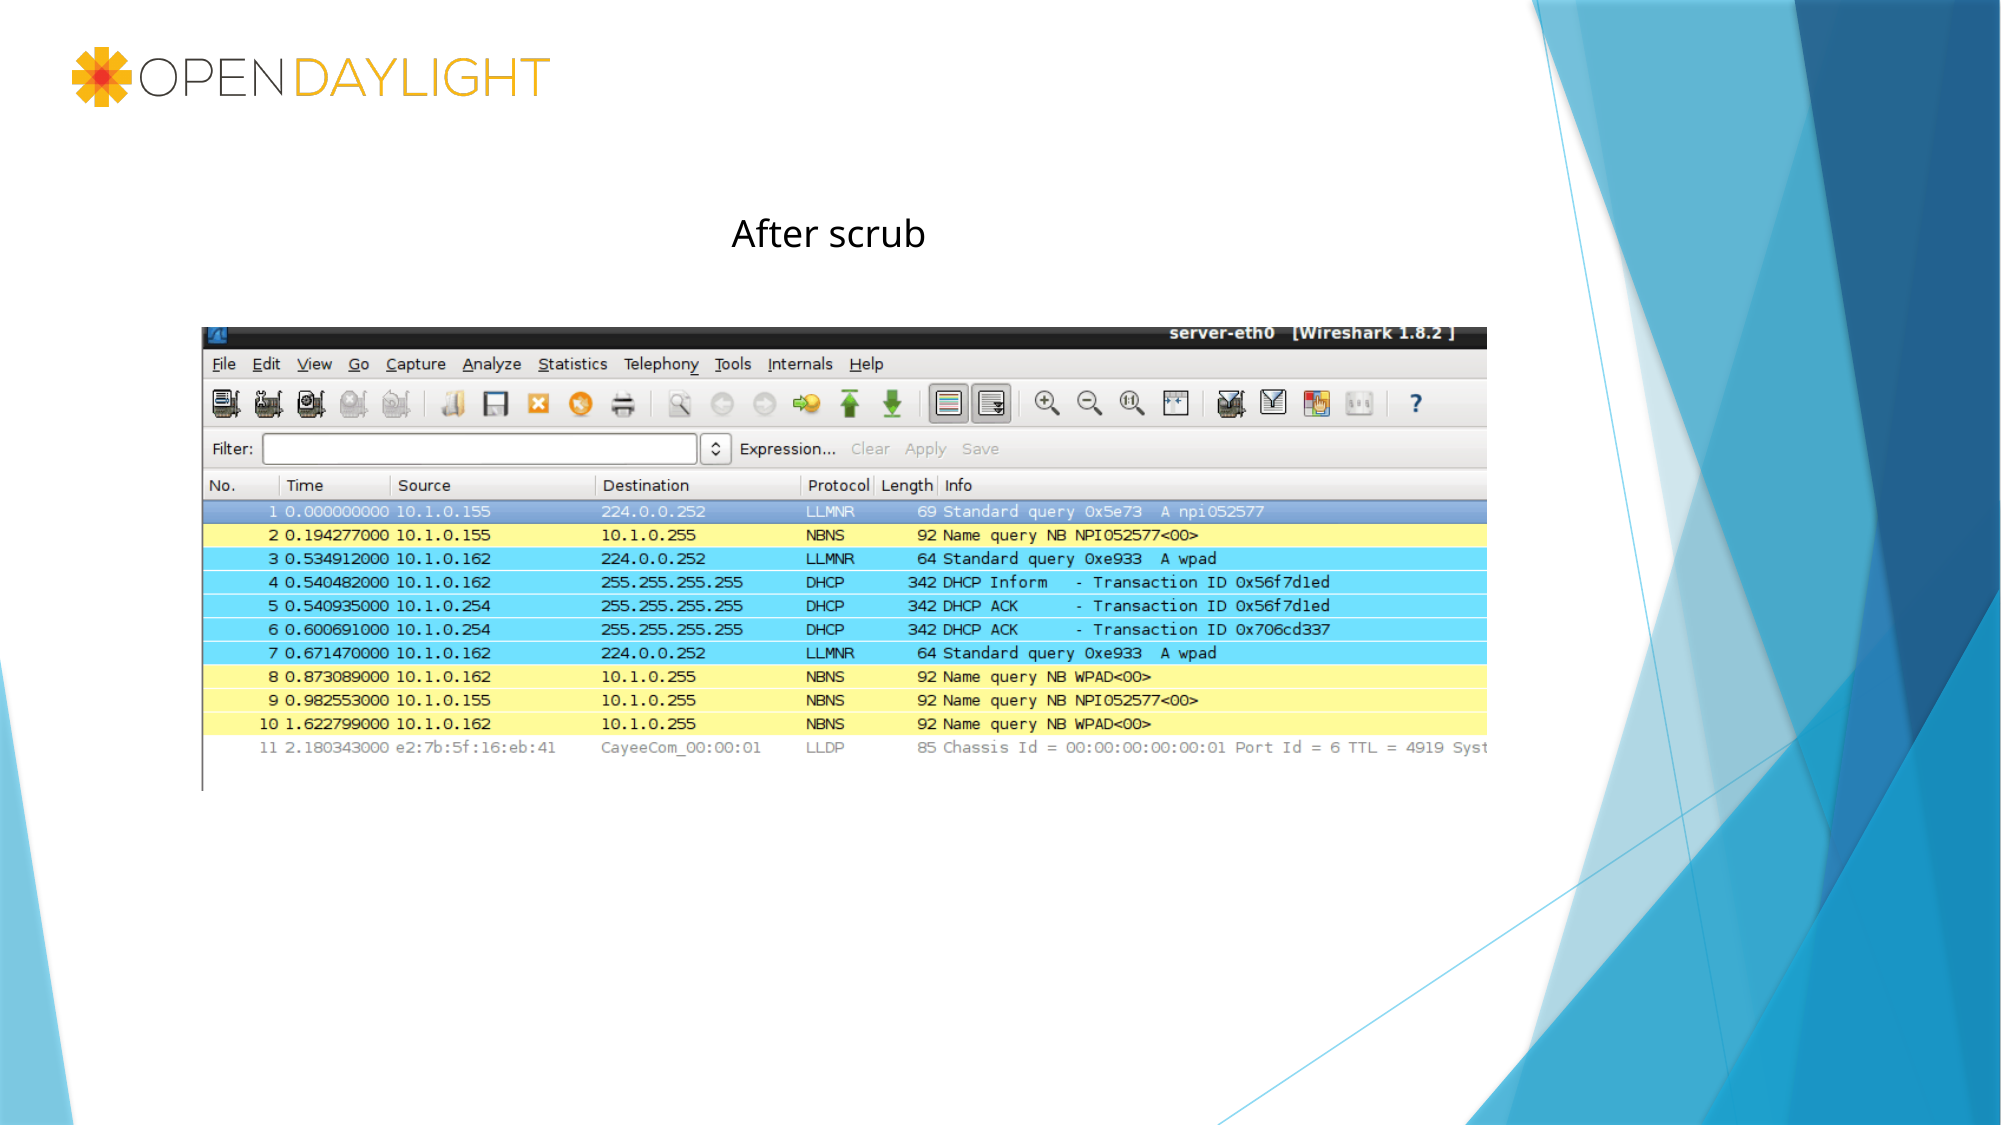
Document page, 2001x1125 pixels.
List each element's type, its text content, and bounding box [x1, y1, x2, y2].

picture [72, 47, 550, 107]
picture [200, 326, 1488, 792]
text_box After scrub [716, 202, 972, 263]
